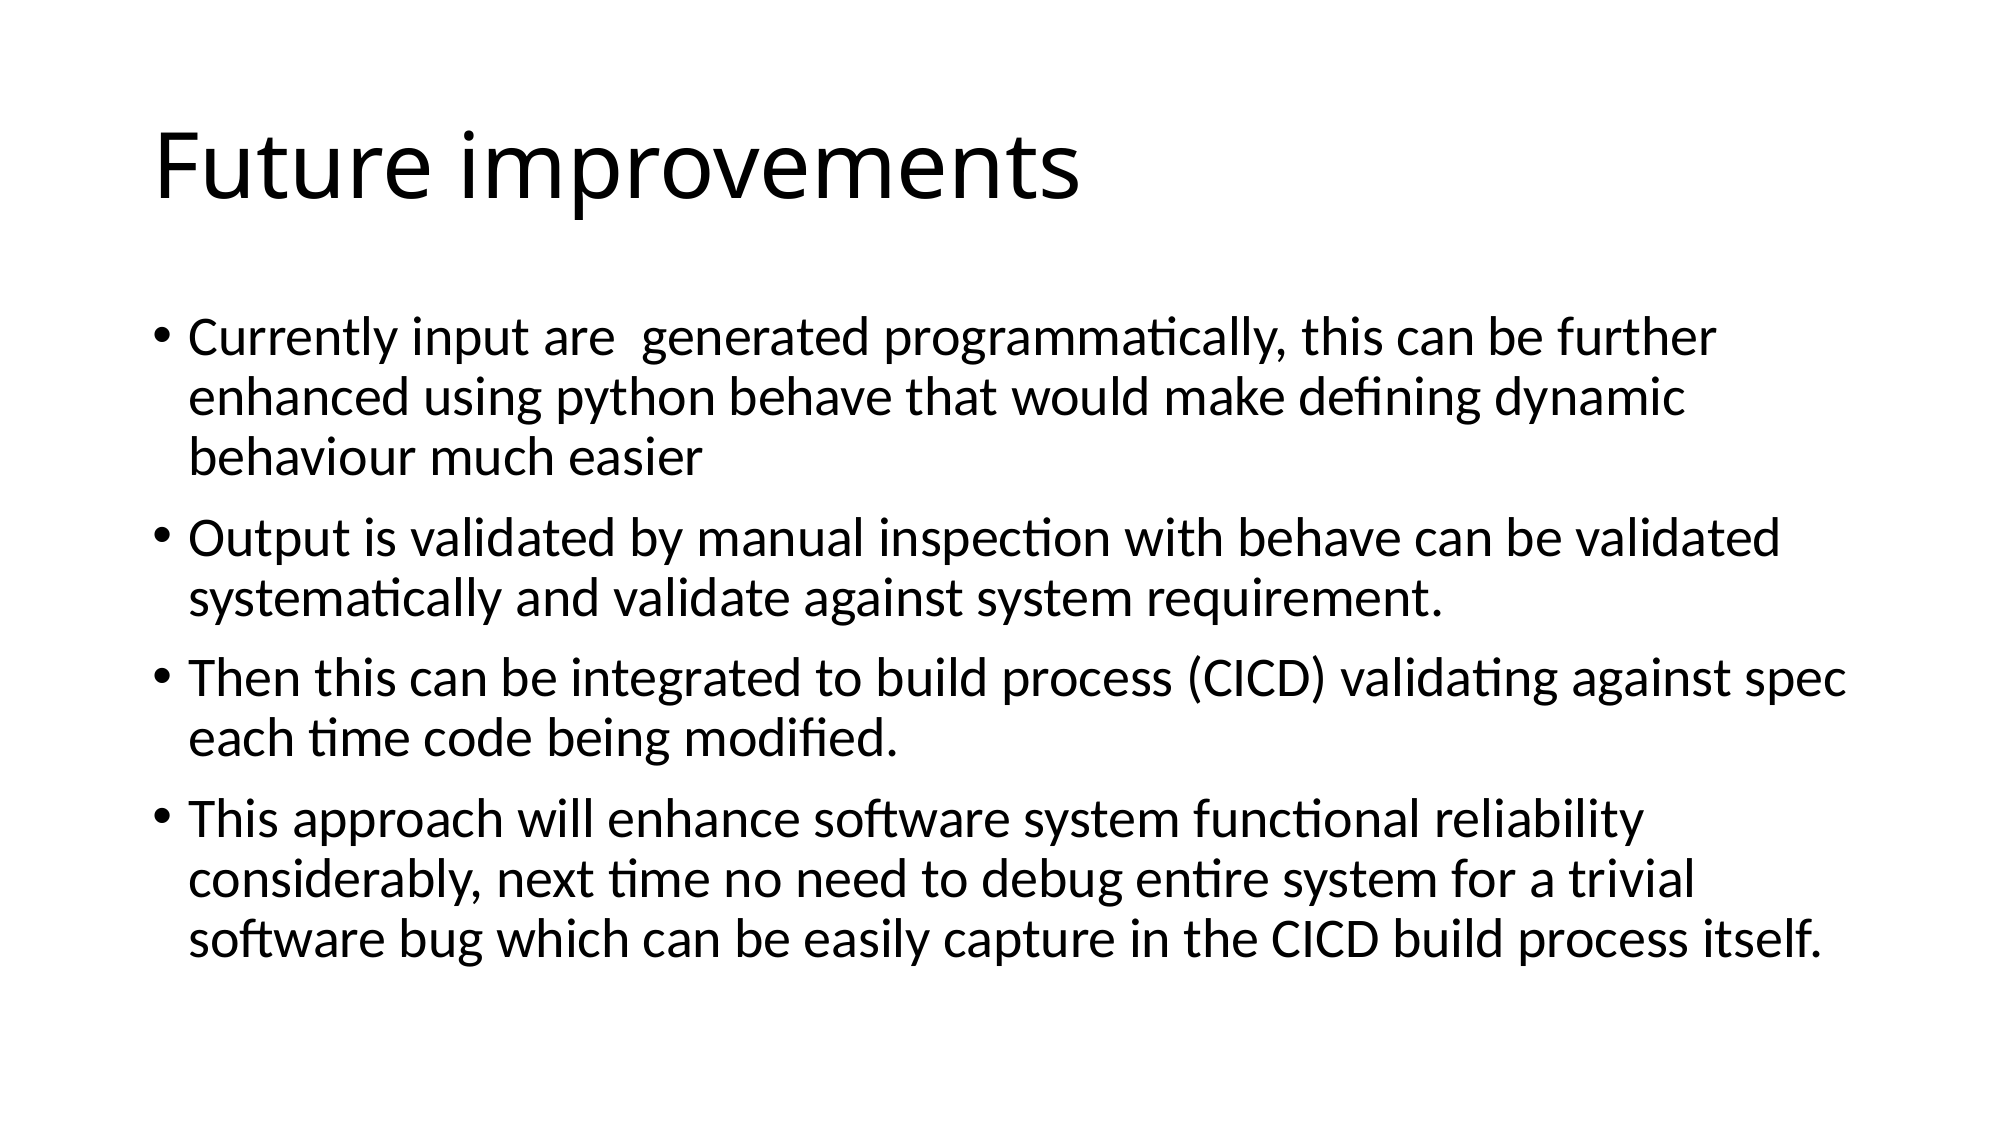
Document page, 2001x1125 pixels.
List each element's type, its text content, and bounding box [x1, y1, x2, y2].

title Future improvements [137, 59, 1863, 278]
list Currently input are generated programmatically, this can be further enhanced using python behave that would make defining dynamic behaviour much easier Output is validated by manual inspection with behave can be validated systematically and validate against system requirement. Then this can be integrated to build process (CICD) validating against spec each time code being modified. This approach will enhance software system functional reliability considerably, next time no need to debug entire system for a trivial software bug which can be easily capture in the CICD build process itself. [137, 299, 1863, 1014]
